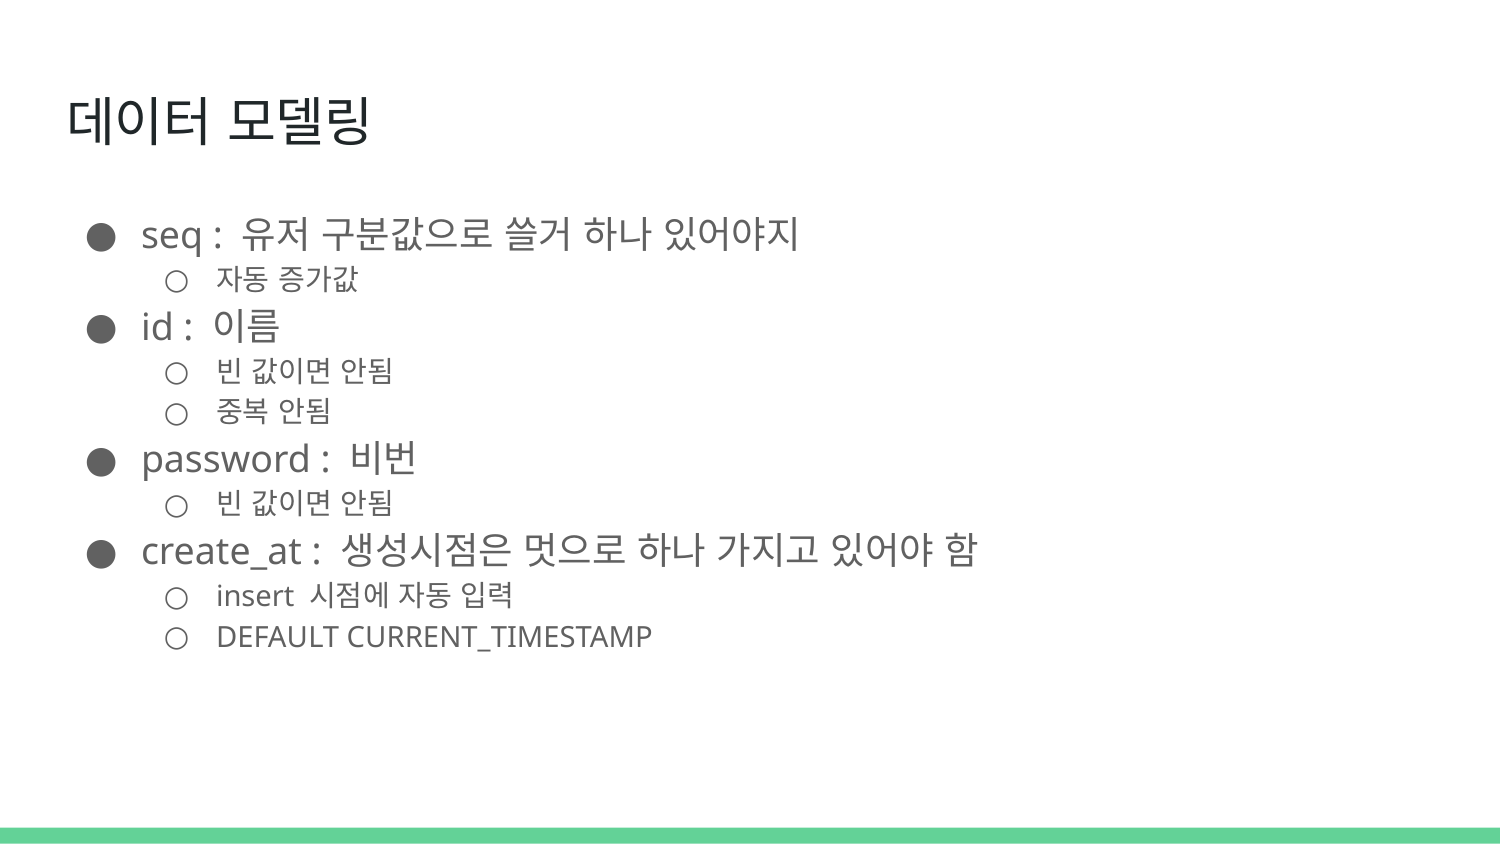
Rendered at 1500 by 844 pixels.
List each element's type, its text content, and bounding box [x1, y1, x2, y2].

list seq : 유저 구분값으로 쓸거 하나 있어야지 자동 증가값 id : 이름 빈 값이면 안됨 중복 안됨 password : 비번 빈 값이면 안됨 create_at : 생성시점은 멋으로 하나 가지고 있어야 함 insert 시점에 자동 입력 DEFAULT CURRENT_TIMESTAMP [51, 189, 1449, 750]
title 데이터 모델링 [51, 72, 1449, 167]
